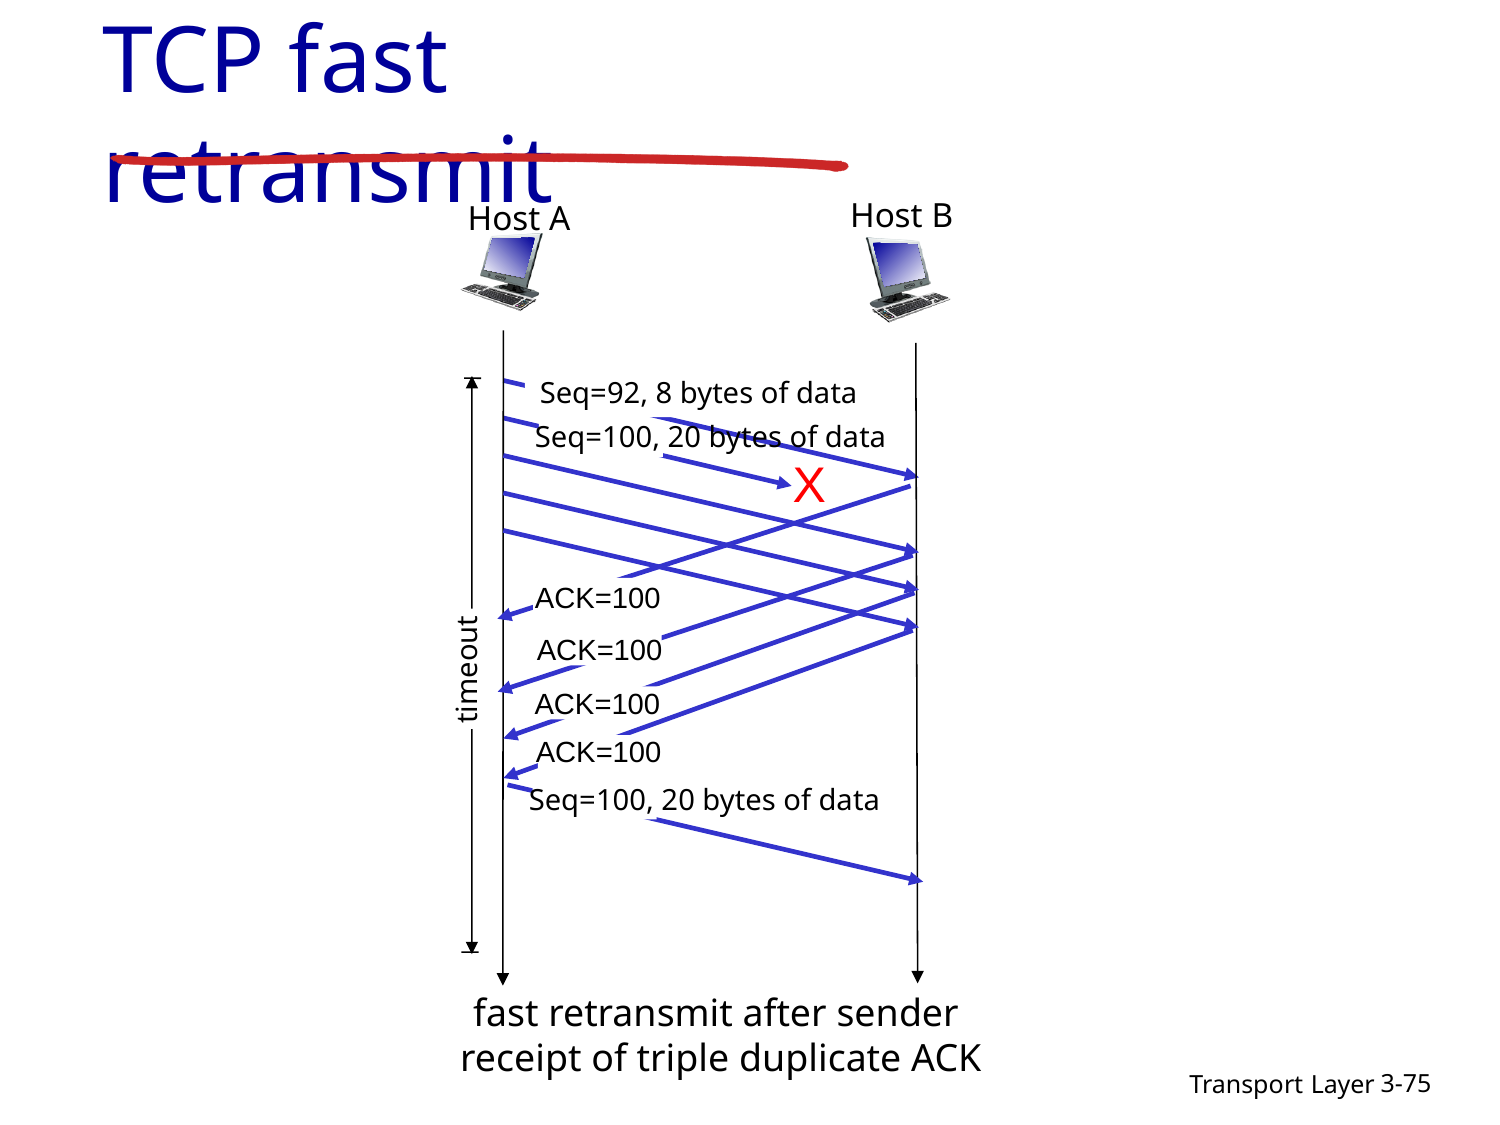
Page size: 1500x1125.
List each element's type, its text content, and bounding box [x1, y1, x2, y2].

footer Transport Layer [914, 1056, 1391, 1105]
slide_number 3- [1365, 1059, 1477, 1106]
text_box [521, 623, 678, 674]
text_box [675, 824, 924, 886]
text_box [520, 726, 677, 777]
text_box fast retransmit after sender receipt of triple duplicate ACK [445, 981, 997, 1087]
text_box X [777, 461, 825, 520]
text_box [863, 233, 972, 329]
text_box [859, 613, 919, 631]
picture [107, 147, 858, 177]
text_box [848, 461, 916, 481]
text_box Seq=92, 8 bytes of data [524, 367, 873, 411]
text_box [854, 575, 919, 594]
text_box Host A [452, 189, 586, 245]
text_box [911, 884, 924, 981]
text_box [440, 228, 545, 317]
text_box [519, 572, 676, 623]
text_box [496, 961, 510, 981]
text_box Seq=100, 20 bytes of data [520, 411, 902, 461]
text_box Host B [835, 186, 968, 242]
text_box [519, 677, 676, 726]
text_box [440, 375, 506, 955]
text_box [510, 728, 515, 740]
title TCP fast retransmit [87, 35, 915, 186]
text_box [779, 520, 919, 556]
text_box Seq=100, 20 bytes of data [514, 773, 895, 824]
text_box [510, 768, 515, 780]
